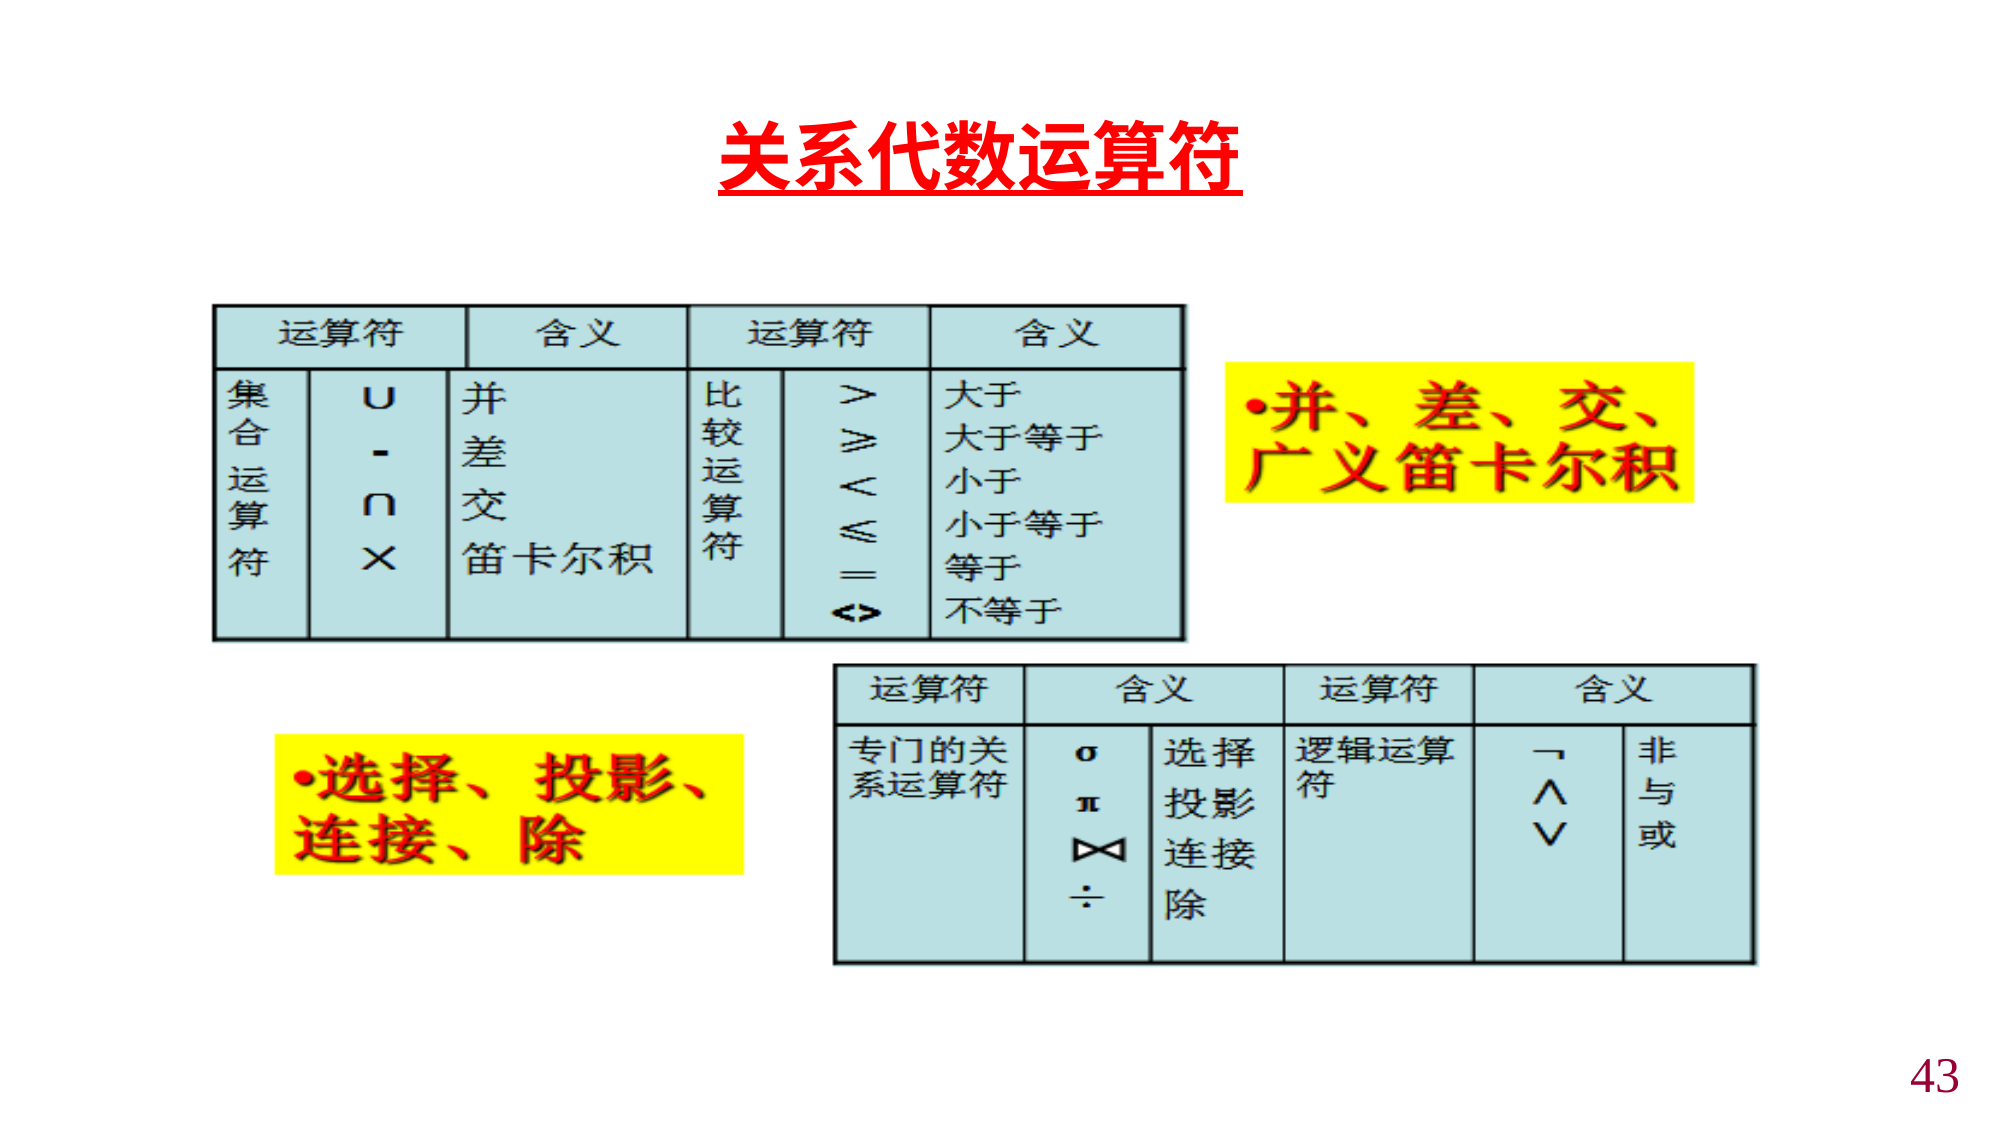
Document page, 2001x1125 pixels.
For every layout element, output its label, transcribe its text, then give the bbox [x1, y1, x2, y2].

list 关系代数运算符 [97, 75, 1863, 250]
picture [196, 290, 1772, 980]
slide_number 42 [1550, 1048, 1975, 1096]
